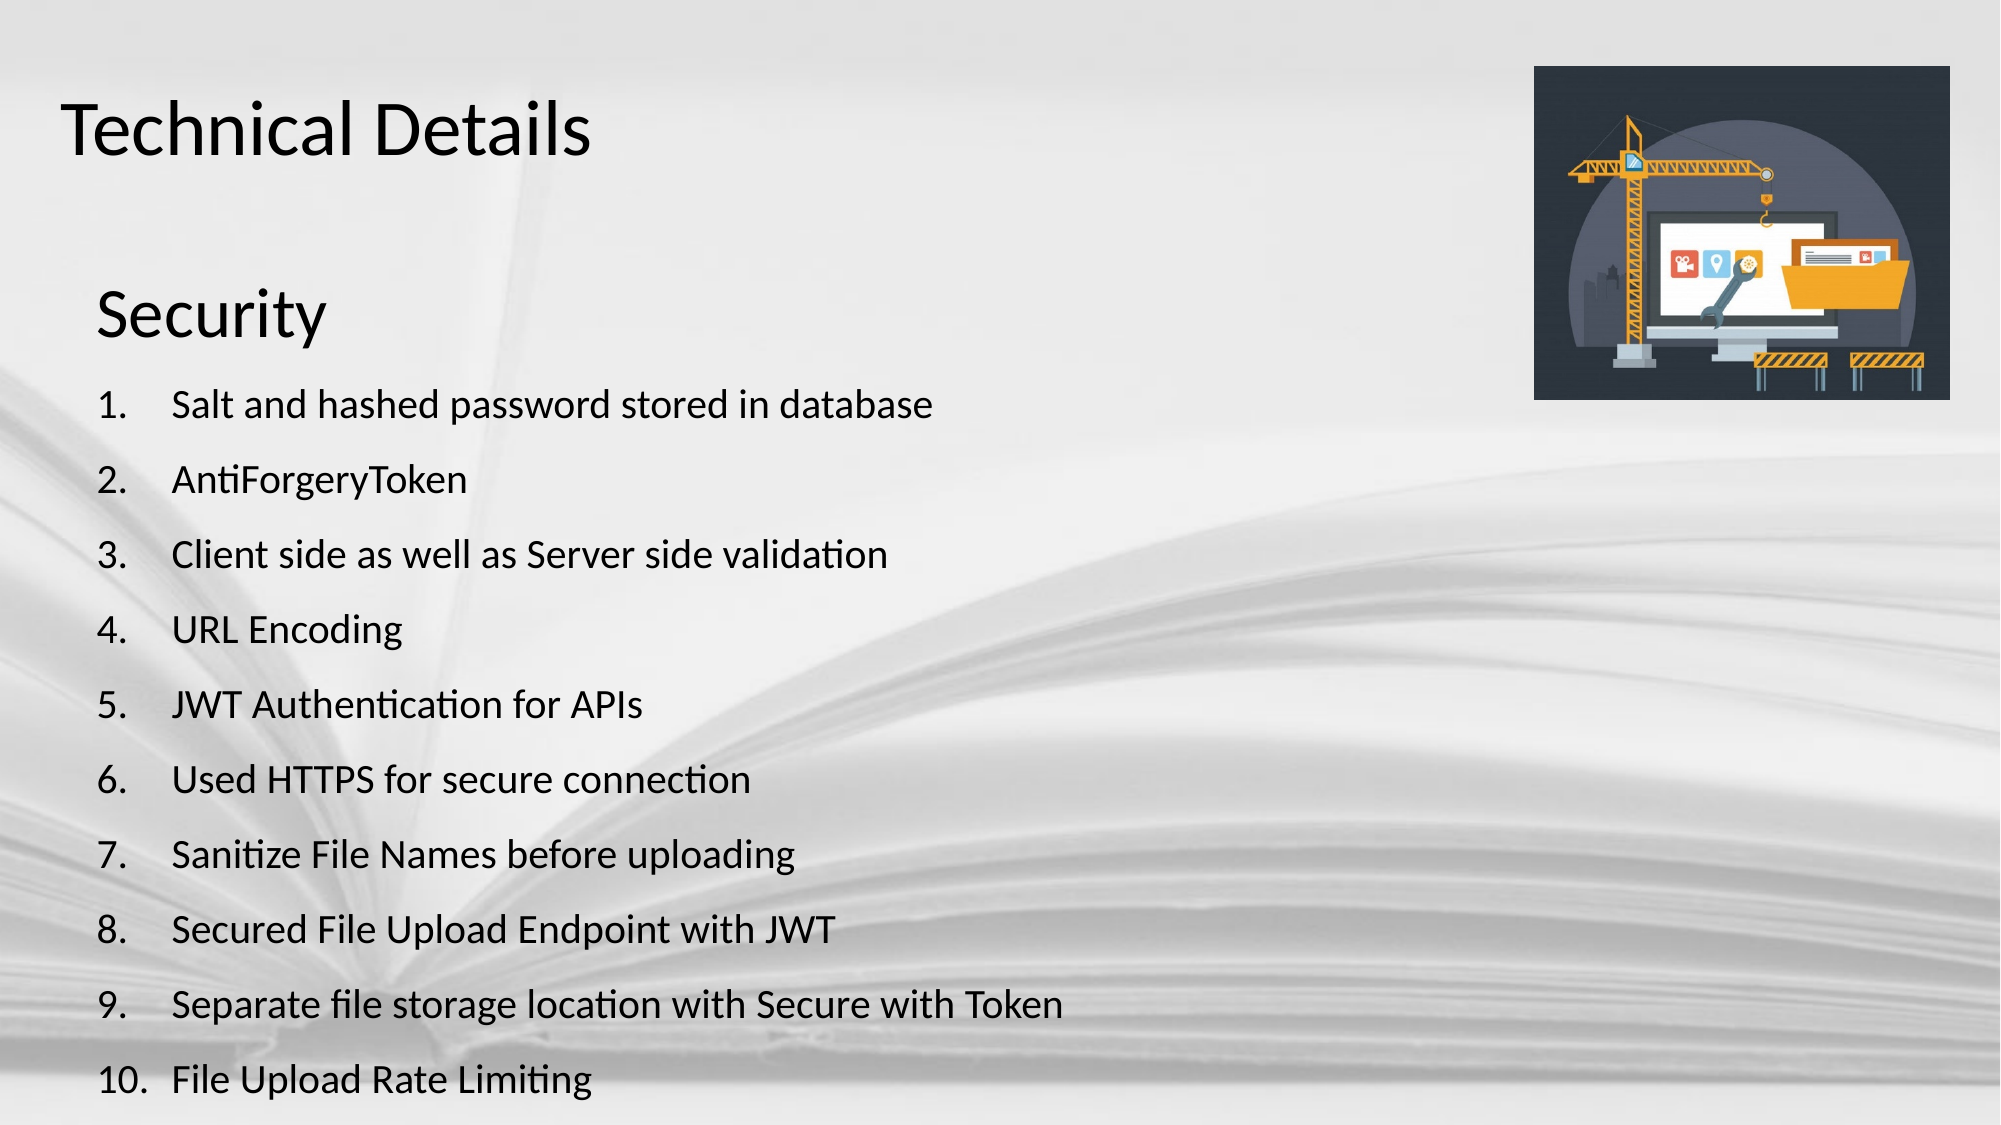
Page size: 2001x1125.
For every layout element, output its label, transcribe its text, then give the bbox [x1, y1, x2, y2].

text_box Security Salt and hashed password stored in database AntiForgeryToken Client side as well as Server side validation URL Encoding JWT Authentication for APIs Used HTTPS for secure connection Sanitize File Names before uploading Secured File Upload Endpoint with JWT Separate file storage location with Secure with Token File Upload Rate Limiting [81, 216, 1150, 1110]
text_box Technical Details [45, 21, 1305, 299]
picture [0, 0, 2001, 1125]
